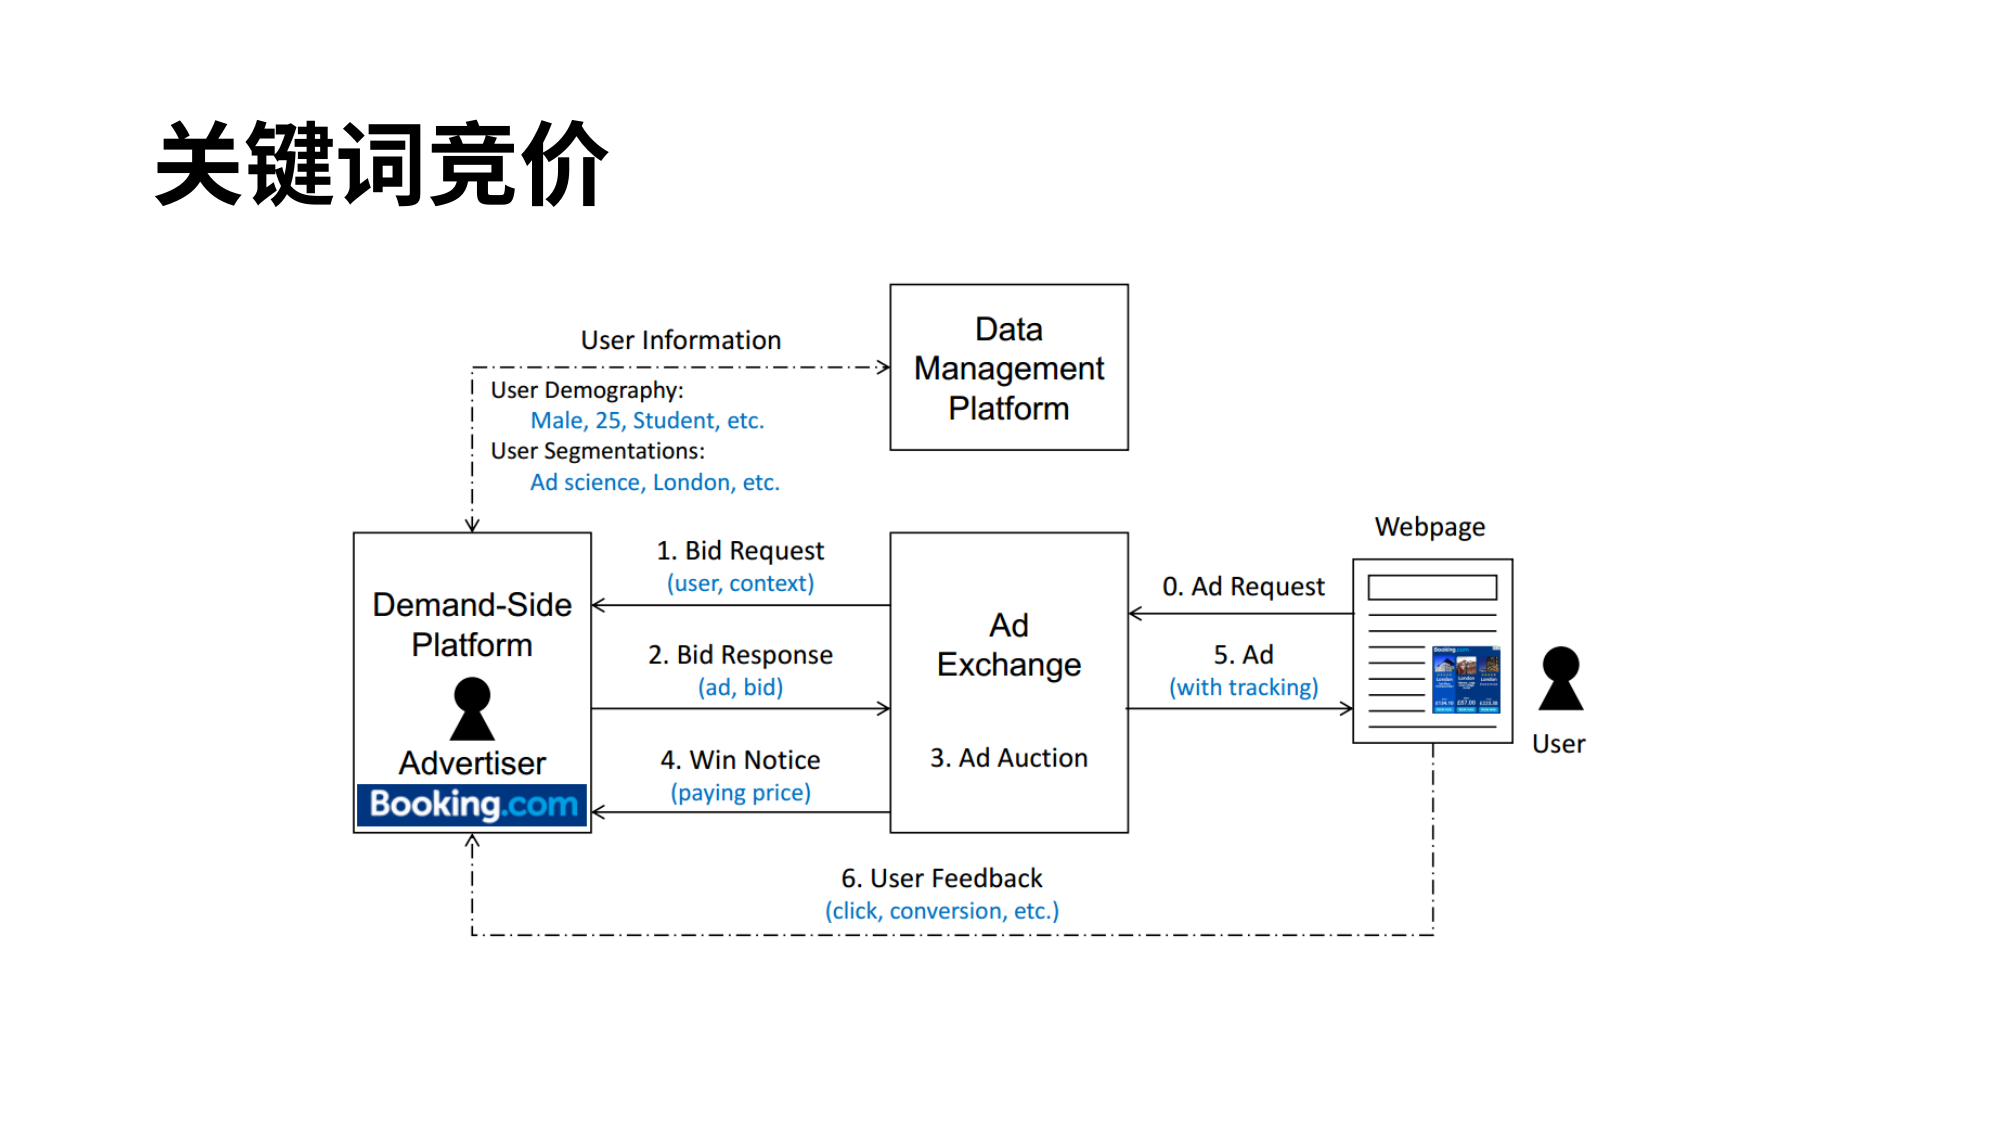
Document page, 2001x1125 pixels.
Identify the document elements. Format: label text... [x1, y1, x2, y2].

title 关键词竞价 [137, 59, 1863, 278]
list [317, 246, 1597, 961]
